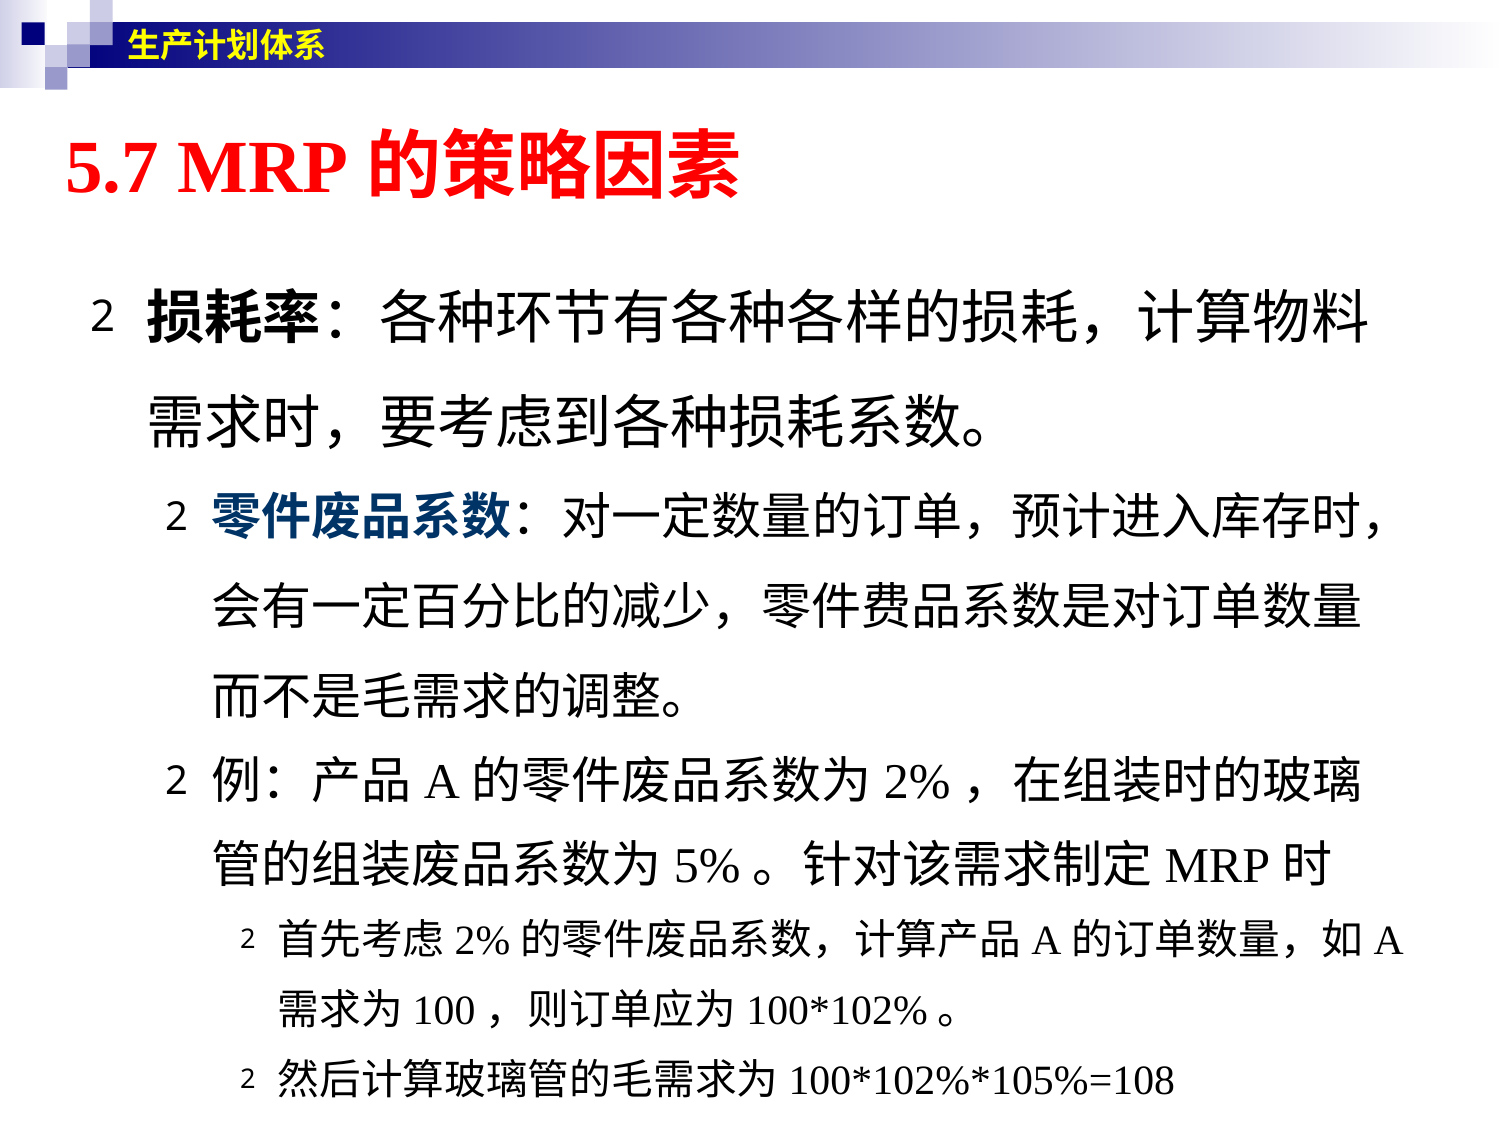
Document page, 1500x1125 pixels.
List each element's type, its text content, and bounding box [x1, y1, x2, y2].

title 5.7 MRP的策略因素 [50, 112, 1400, 213]
text_box 生产计划体系 [112, 0, 1438, 88]
list 损耗率：各种环节有各种各样的损耗，计算物料需求时，要考虑到各种损耗系数。 零件废品系数：对一定数量的订单，预计进入库存时，会有一定百分比的减少，零件费品系数是对订单数量而不是毛需求的调整。 例：产品A的零件废品系数为2%，在组装时的玻璃管的组装废品系数为5%。针对该需求制定MRP时 首先考虑2%的零件废品系数，计算产品A的订单数量，如A需求为100，则订单应为100*102%。 然后计算玻璃管的毛需求为100*102%*105%=108 [75, 237, 1425, 1100]
